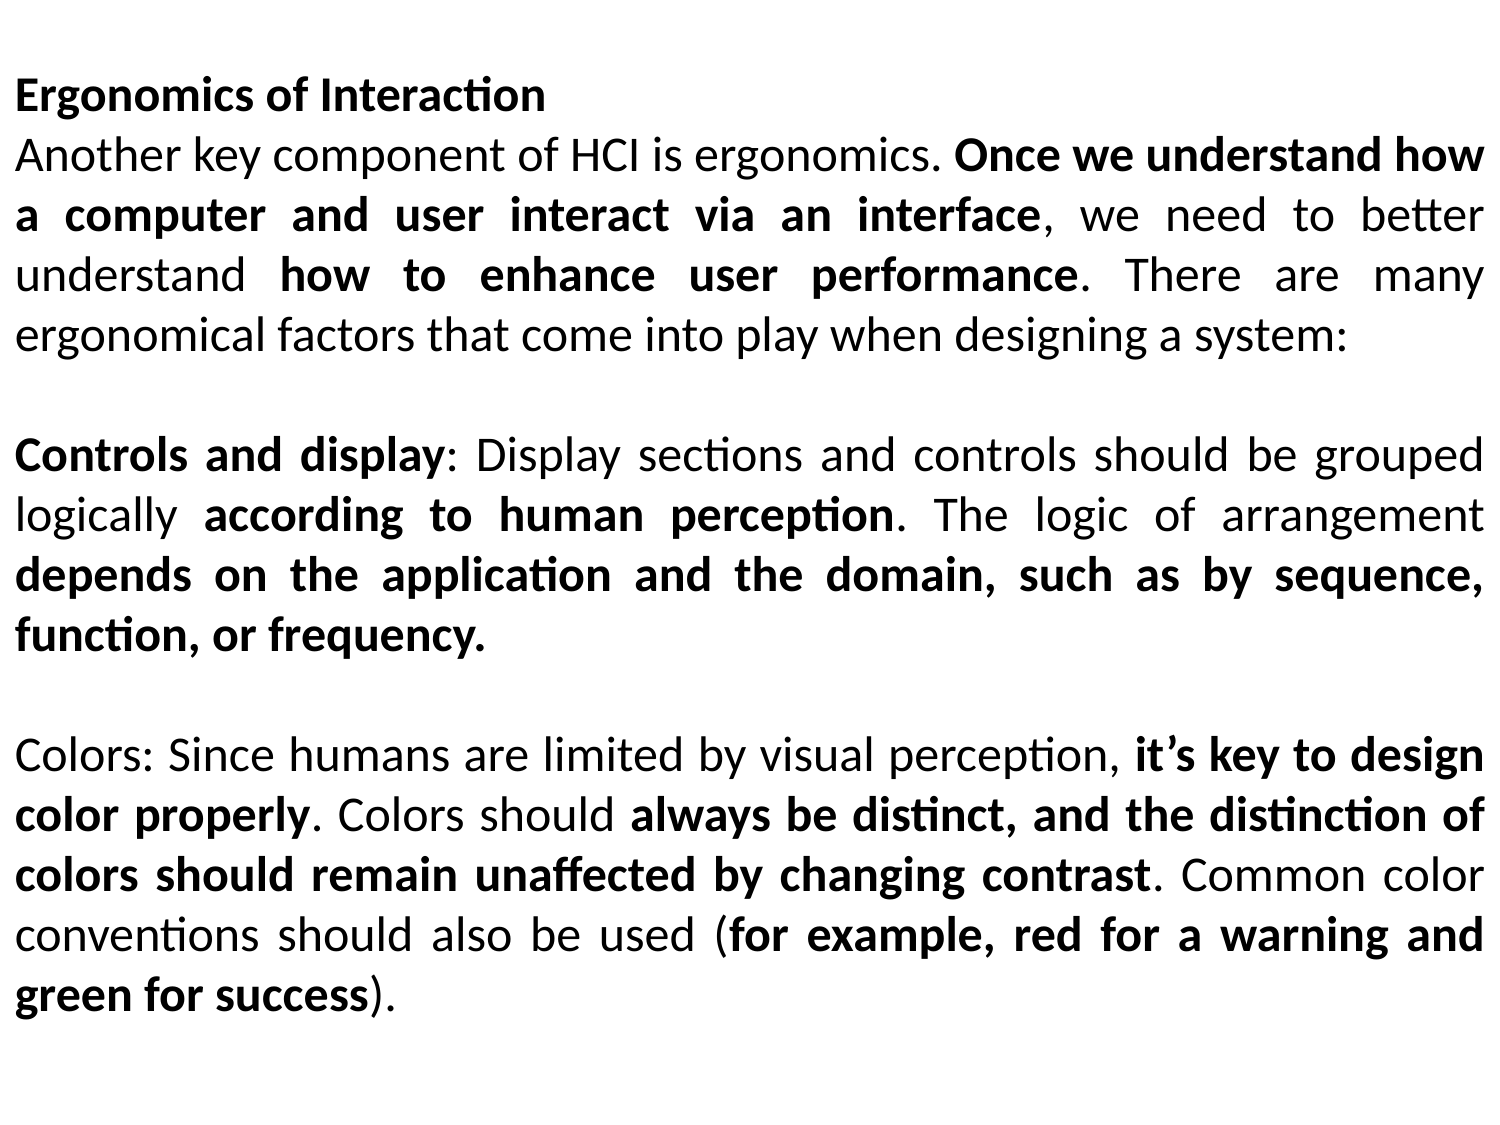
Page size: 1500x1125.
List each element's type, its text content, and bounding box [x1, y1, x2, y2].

text_box Ergonomics of Interaction Another key component of HCI is ergonomics. Once we understand how a computer and user interact via an interface, we need to better understand how to enhance user performance. There are many ergonomical factors that come into play when designing a system: Controls and display: Display sections and controls should be grouped logically according to human perception. The logic of arrangement depends on the application and the domain, such as by sequence, function, or frequency. Colors: Since humans are limited by visual perception, it’s key to design color properly. Colors should always be distinct, and the distinction of colors should remain unaffected by changing contrast. Common color conventions should also be used (for example, red for a warning and green for success). [0, 54, 1500, 1030]
